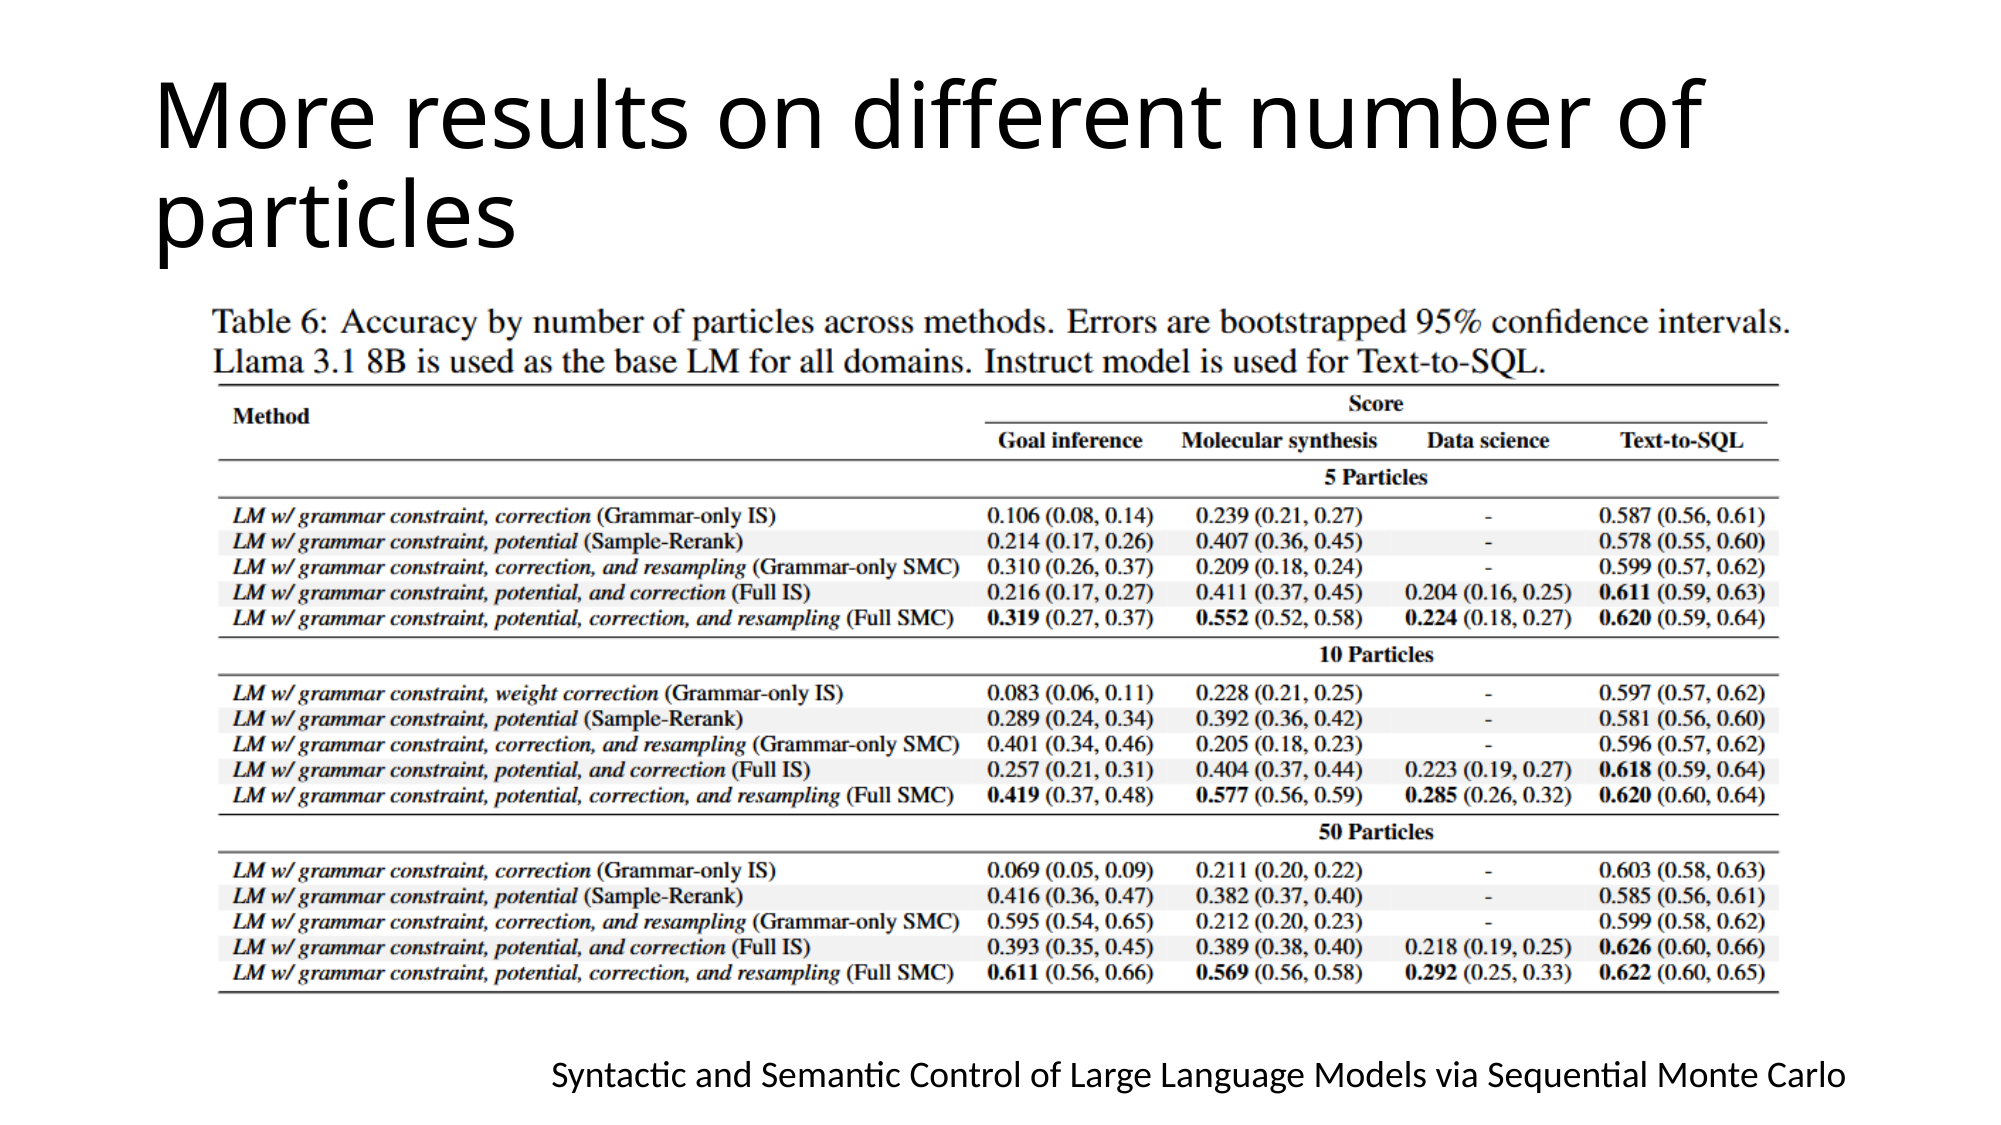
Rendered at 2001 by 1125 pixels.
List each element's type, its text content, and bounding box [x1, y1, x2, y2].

footer Syntactic and Semantic Control of Large Language Models via Sequential Monte Carlo [137, 1042, 1863, 1103]
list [204, 299, 1796, 1014]
title More results on different number of particles [137, 59, 1863, 278]
